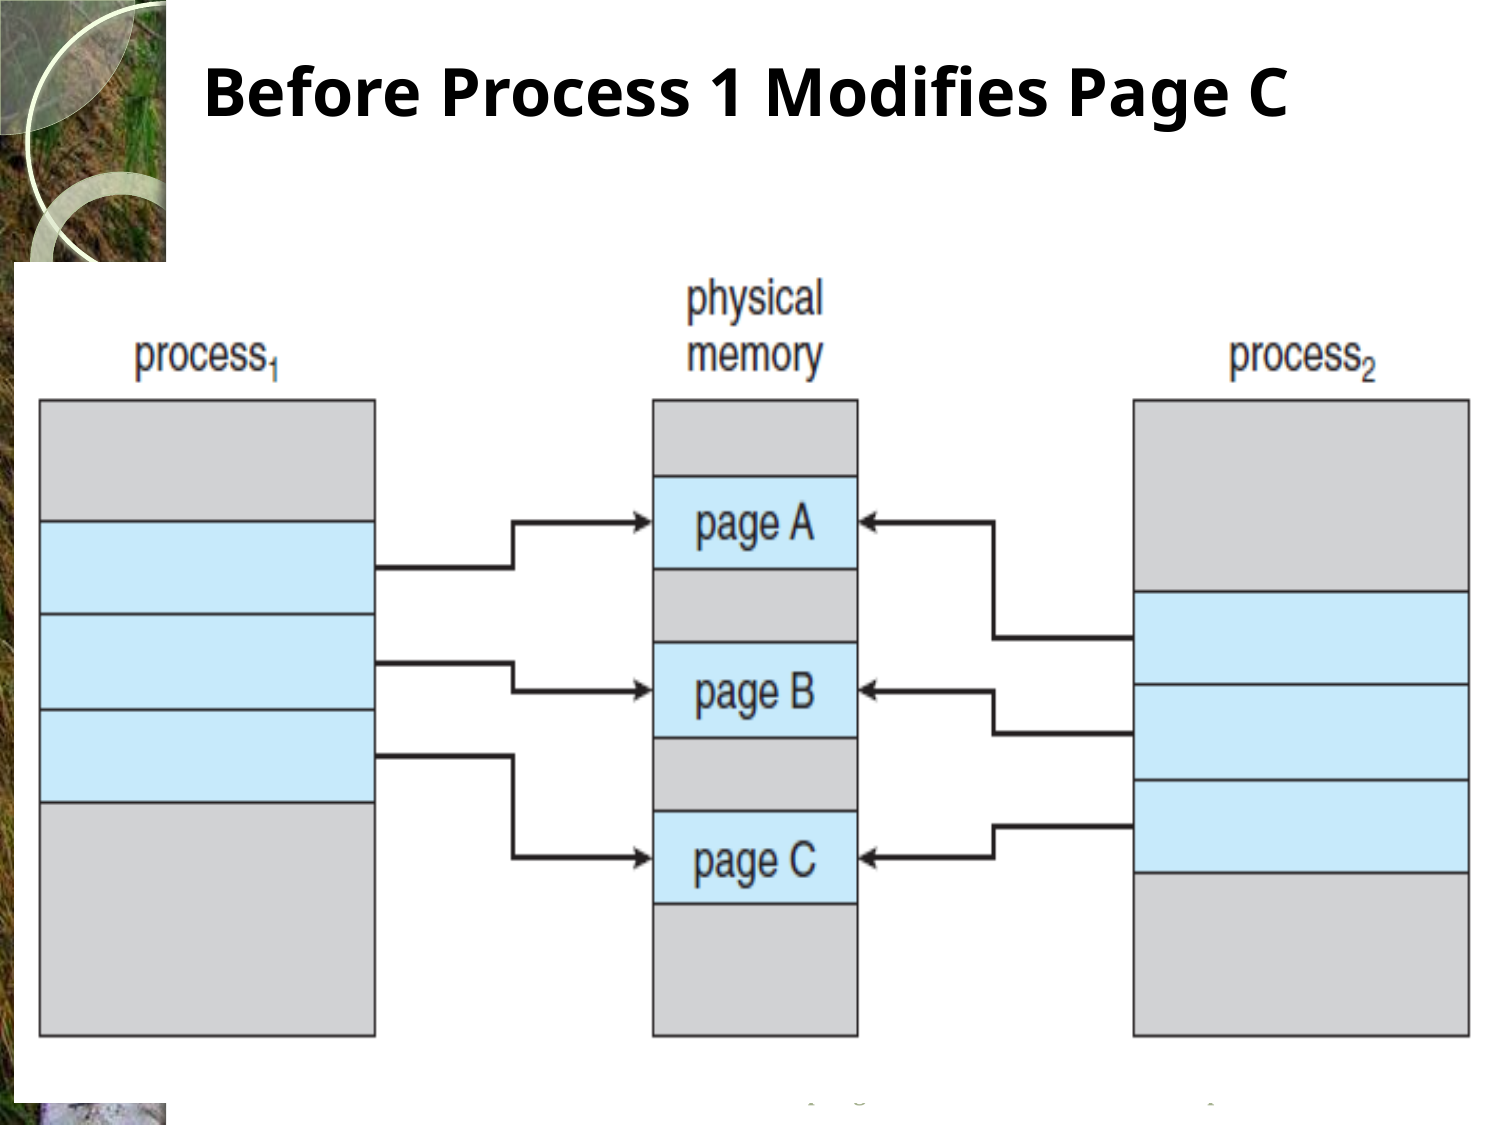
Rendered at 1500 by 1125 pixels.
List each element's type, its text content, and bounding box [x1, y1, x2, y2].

picture [0, 134, 1500, 1125]
title Before Process 1 Modifies Page C [187, 0, 1500, 138]
picture [136, 0, 159, 4]
picture [32, 13, 158, 207]
